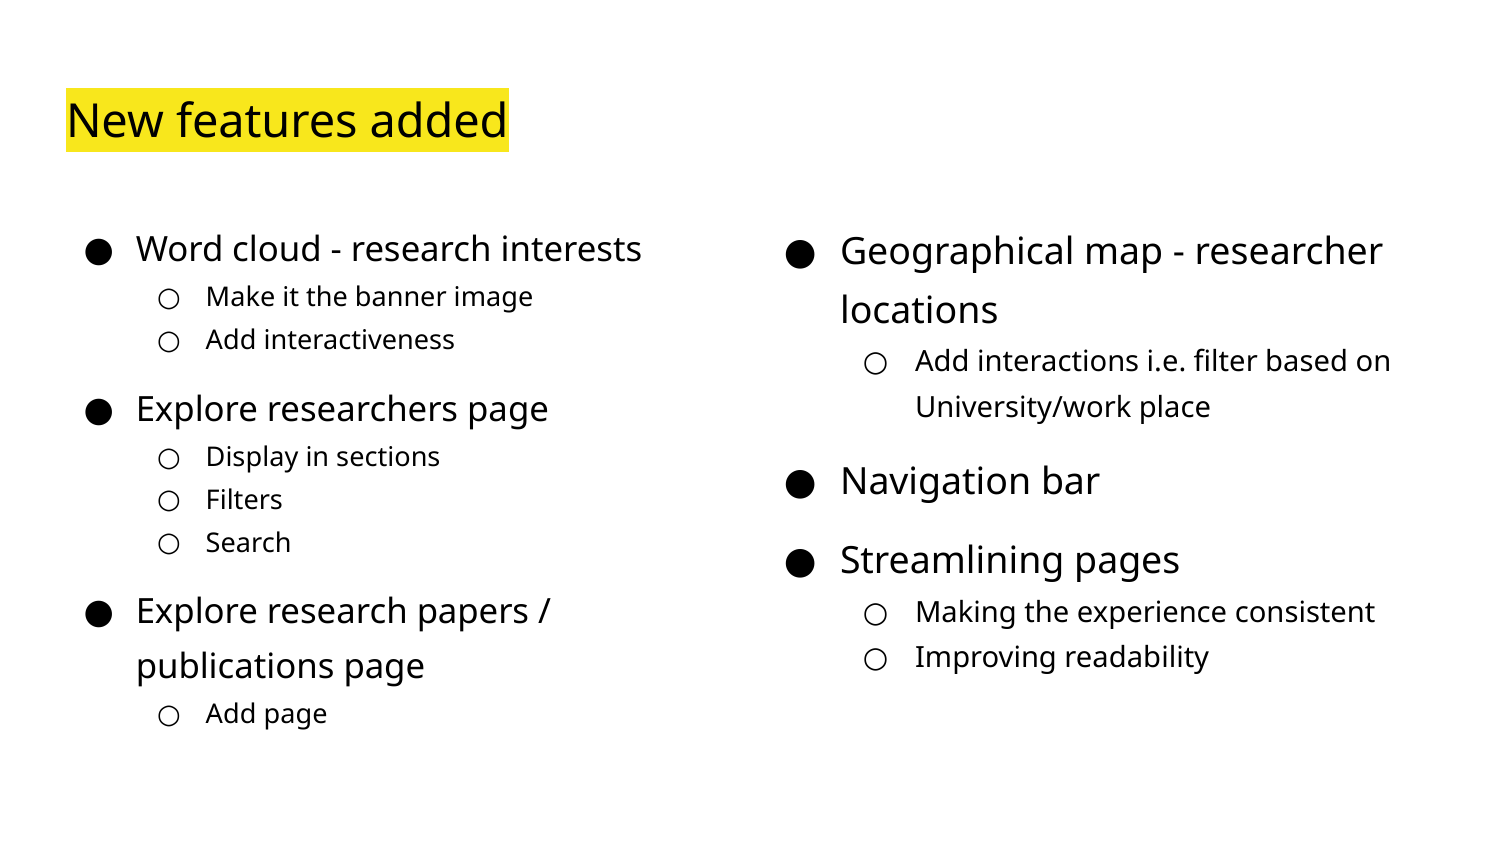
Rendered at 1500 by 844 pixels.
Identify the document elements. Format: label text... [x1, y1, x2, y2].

title New features added [51, 72, 1449, 167]
list Geographical map - researcher locations Add interactions i.e. filter based on University/work place Navigation bar Streamlining pages Making the experience consistent Improving readability [750, 202, 1449, 750]
list Word cloud - research interests Make it the banner image Add interactiveness Explore researchers page Display in sections Filters Search Explore research papers / publications page Add page [51, 202, 750, 750]
